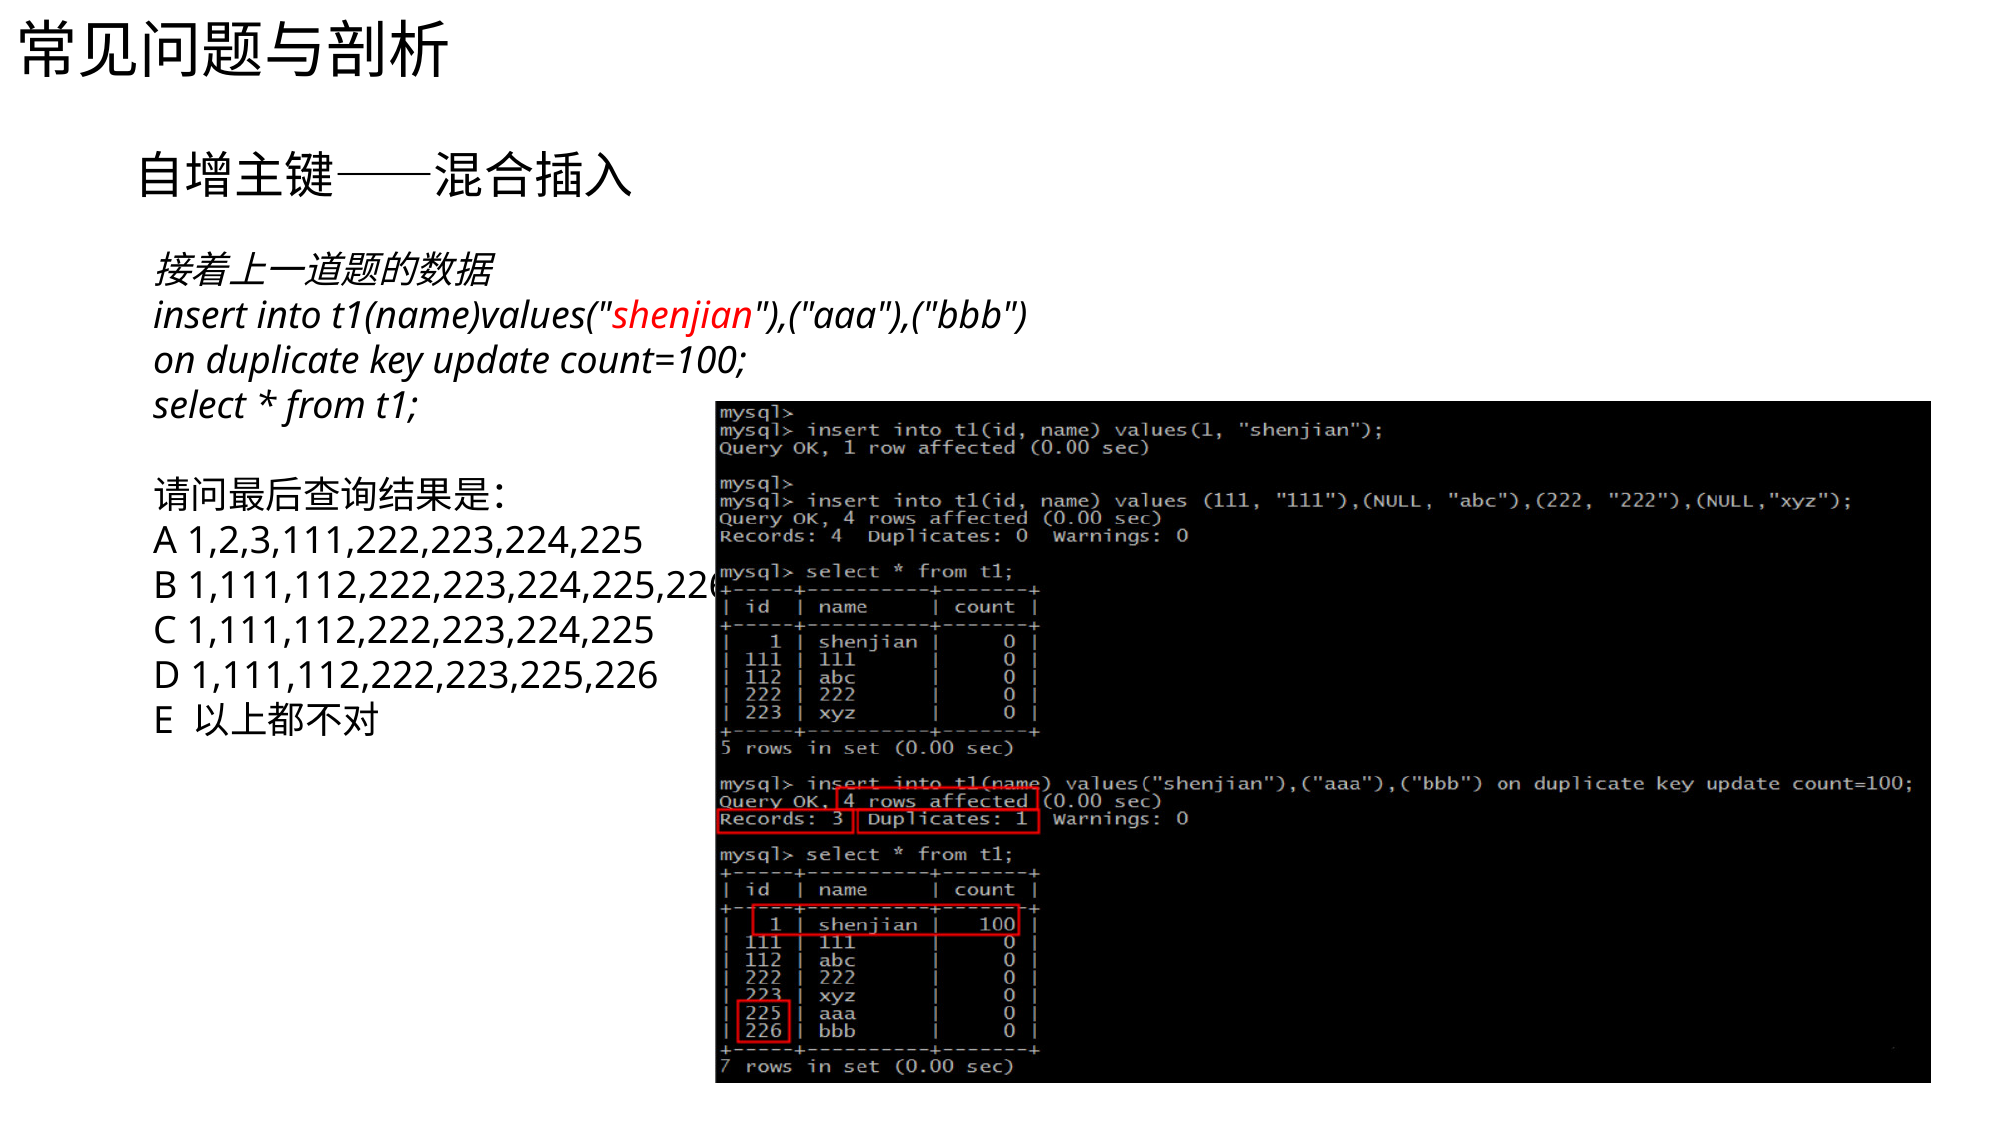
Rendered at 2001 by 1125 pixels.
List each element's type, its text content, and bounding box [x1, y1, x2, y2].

picture [715, 401, 1932, 1083]
text_box 自增主键——混合插入 [119, 135, 1072, 211]
title 常见问题与剖析 [0, 10, 1725, 94]
text_box 接着上一道题的数据 insert into t1(name)values("shenjian"),("aaa"),("bbb") on duplicate key update count=100; select * from t1; 请问最后查询结果是： A 1,2,3,111,222,223,224,225 B 1,111,112,222,223,224,225,226 C 1,111,112,222,223,224,225 D 1,111,112,222,223,225,226 E 以上都不对 [138, 238, 1864, 749]
